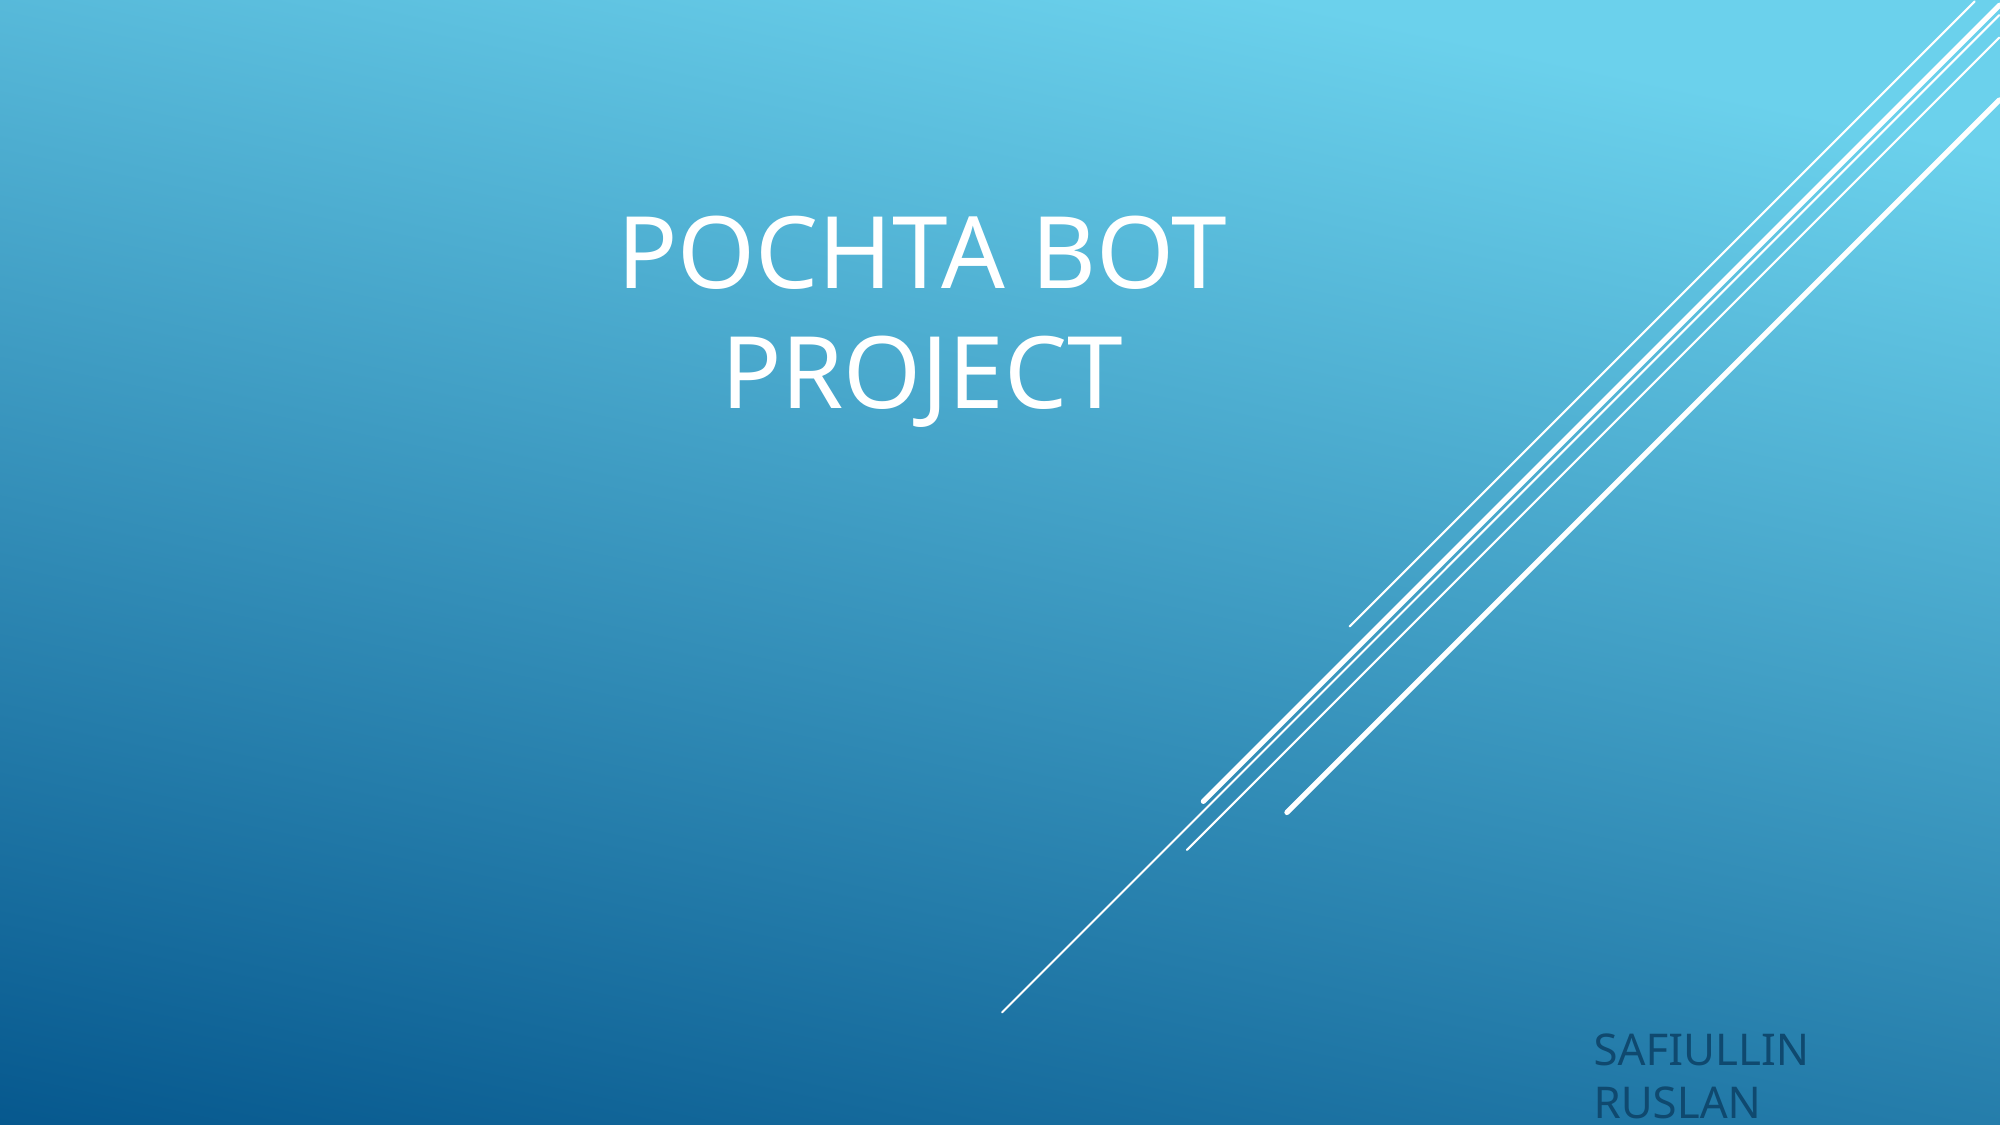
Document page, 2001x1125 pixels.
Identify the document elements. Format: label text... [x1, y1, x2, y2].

subtitle SAFIULLIN RUSLAN [1578, 1014, 1985, 1112]
title Pochta bot PROJECT [265, 0, 1579, 437]
